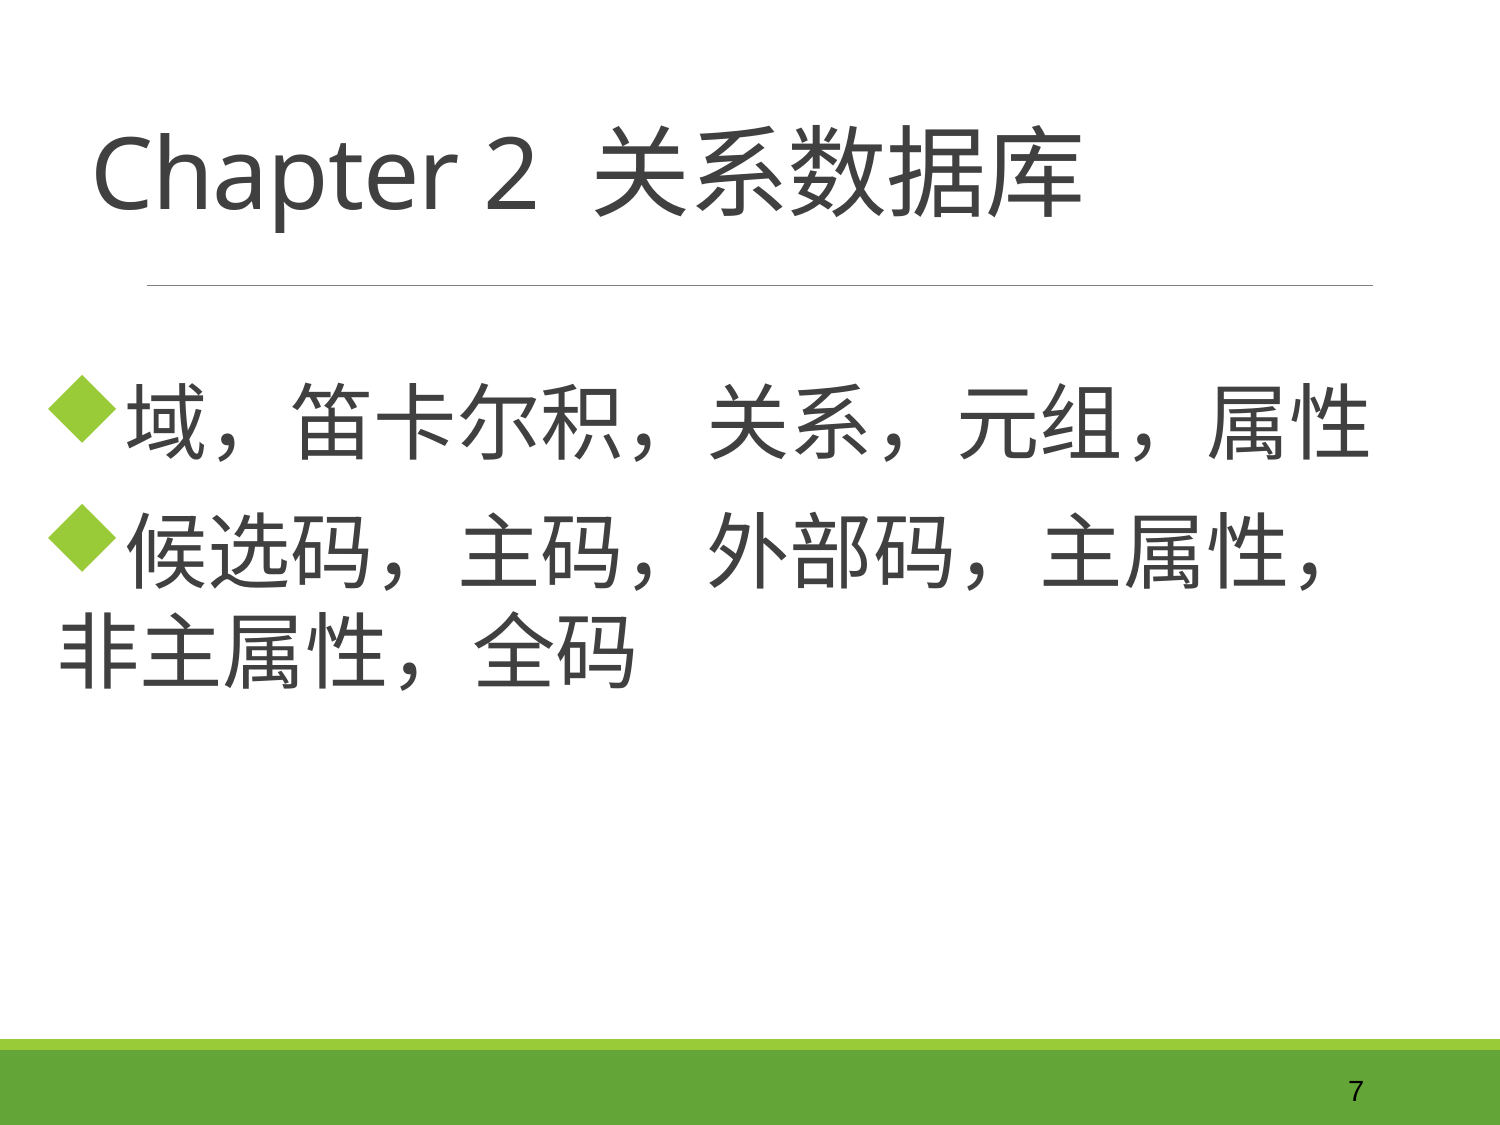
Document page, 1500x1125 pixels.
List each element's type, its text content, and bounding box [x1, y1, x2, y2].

title Chapter 2 关系数据库 [75, 50, 1425, 238]
list 域，笛卡尔积，关系，元组，属性 候选码，主码，外部码，主属性， 非主属性，全码 [41, 362, 1500, 823]
slide_number 7 [1218, 1059, 1380, 1120]
